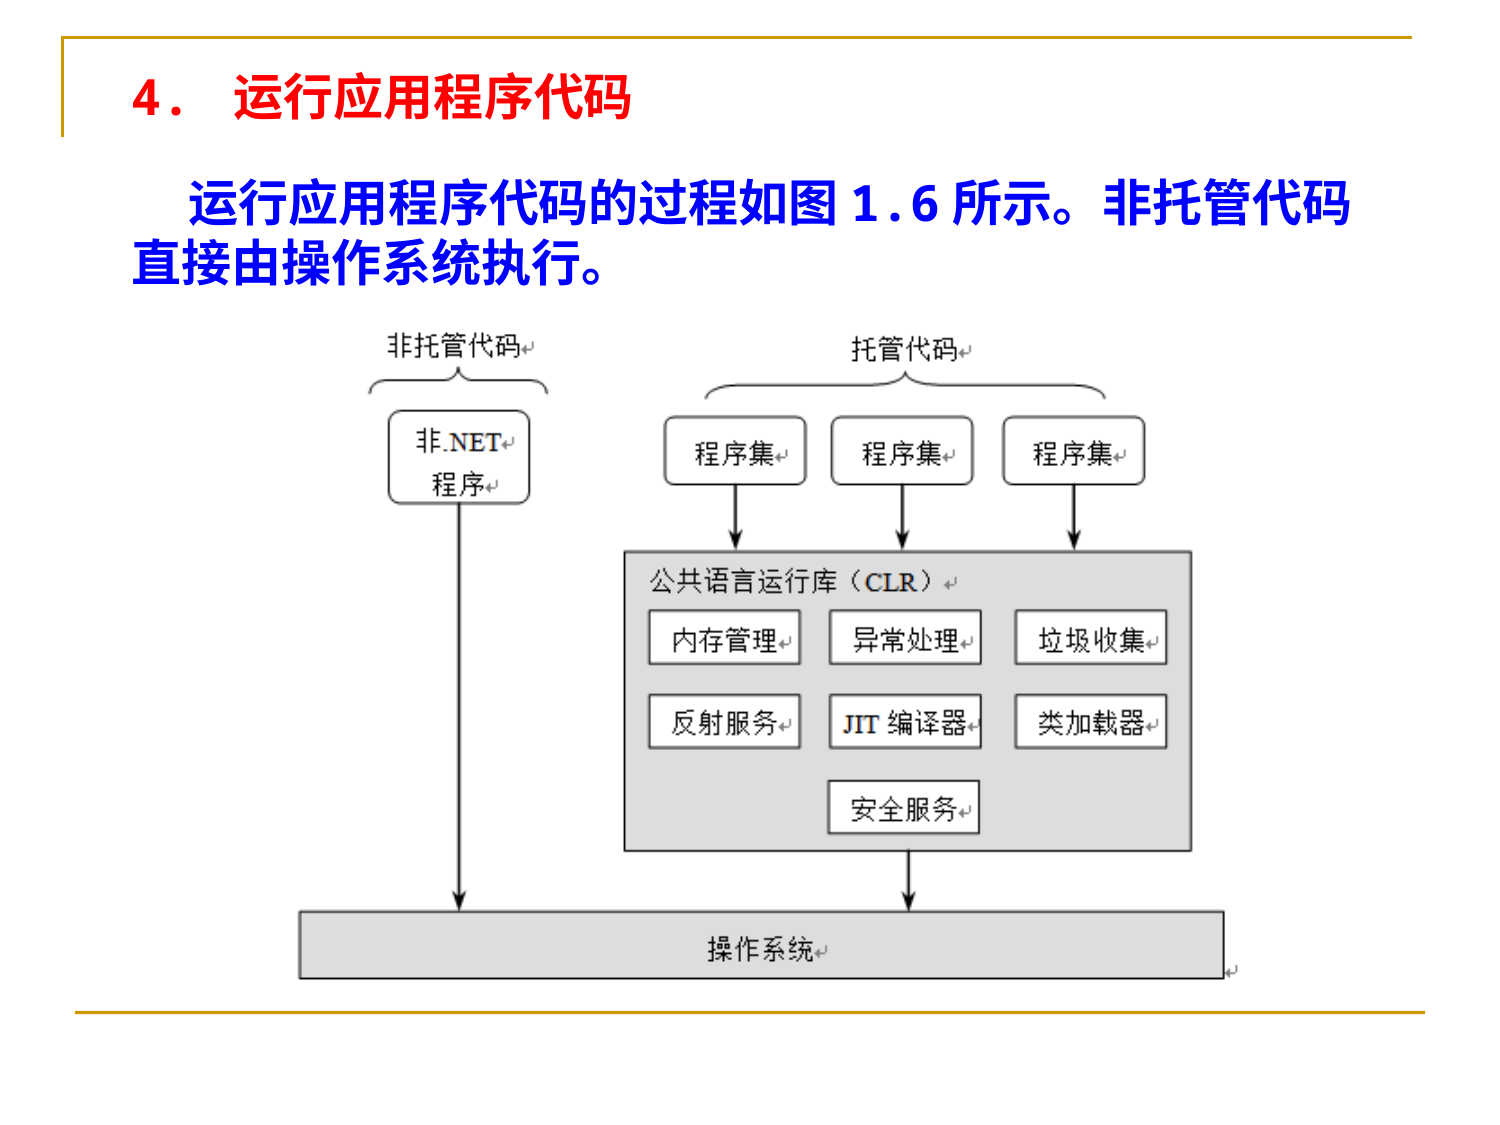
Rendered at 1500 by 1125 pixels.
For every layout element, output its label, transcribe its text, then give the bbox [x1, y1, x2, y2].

text_box 运行应用程序代码的过程如图1.6所示。非托管代码直接由操作系统执行。 [117, 163, 1407, 299]
text_box 4. 运行应用程序代码 [117, 58, 973, 134]
picture [257, 314, 1243, 997]
